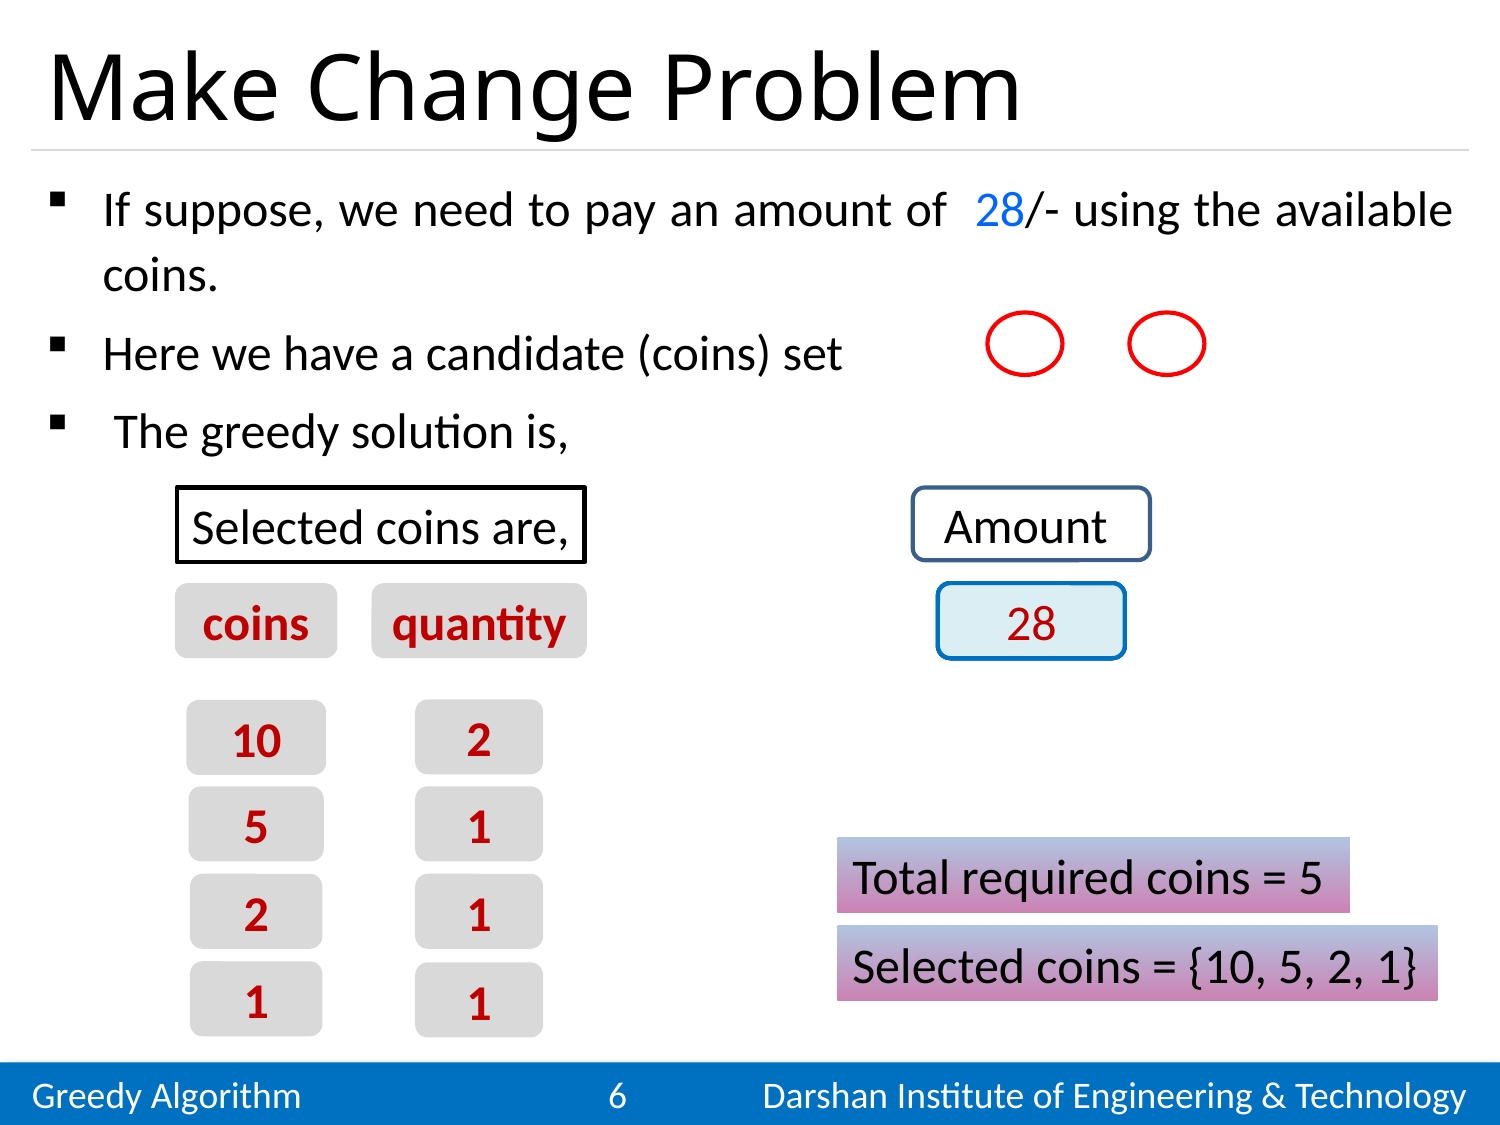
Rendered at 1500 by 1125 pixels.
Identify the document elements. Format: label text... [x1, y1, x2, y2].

text_box 1 [413, 784, 546, 864]
text_box 1 [413, 960, 546, 1040]
text_box 1 [413, 871, 546, 951]
text_box coins [172, 581, 340, 661]
text_box quantity [369, 581, 589, 661]
text_box 2 [413, 697, 546, 777]
text_box Total required coins = 5 [837, 837, 1350, 913]
text_box 28 [935, 581, 1127, 661]
text_box 1 [187, 959, 325, 1039]
text_box Selected coins = {10, 5, 2, 1} [837, 925, 1438, 1001]
text_box 2 [187, 871, 325, 951]
text_box [1127, 310, 1207, 378]
text_box Amount [910, 485, 1153, 563]
text_box Selected coins are, [176, 487, 585, 563]
text_box 5 [186, 784, 326, 864]
title Make Change Problem [31, 17, 1469, 150]
text_box [985, 310, 1065, 378]
text_box 10 [184, 697, 329, 778]
